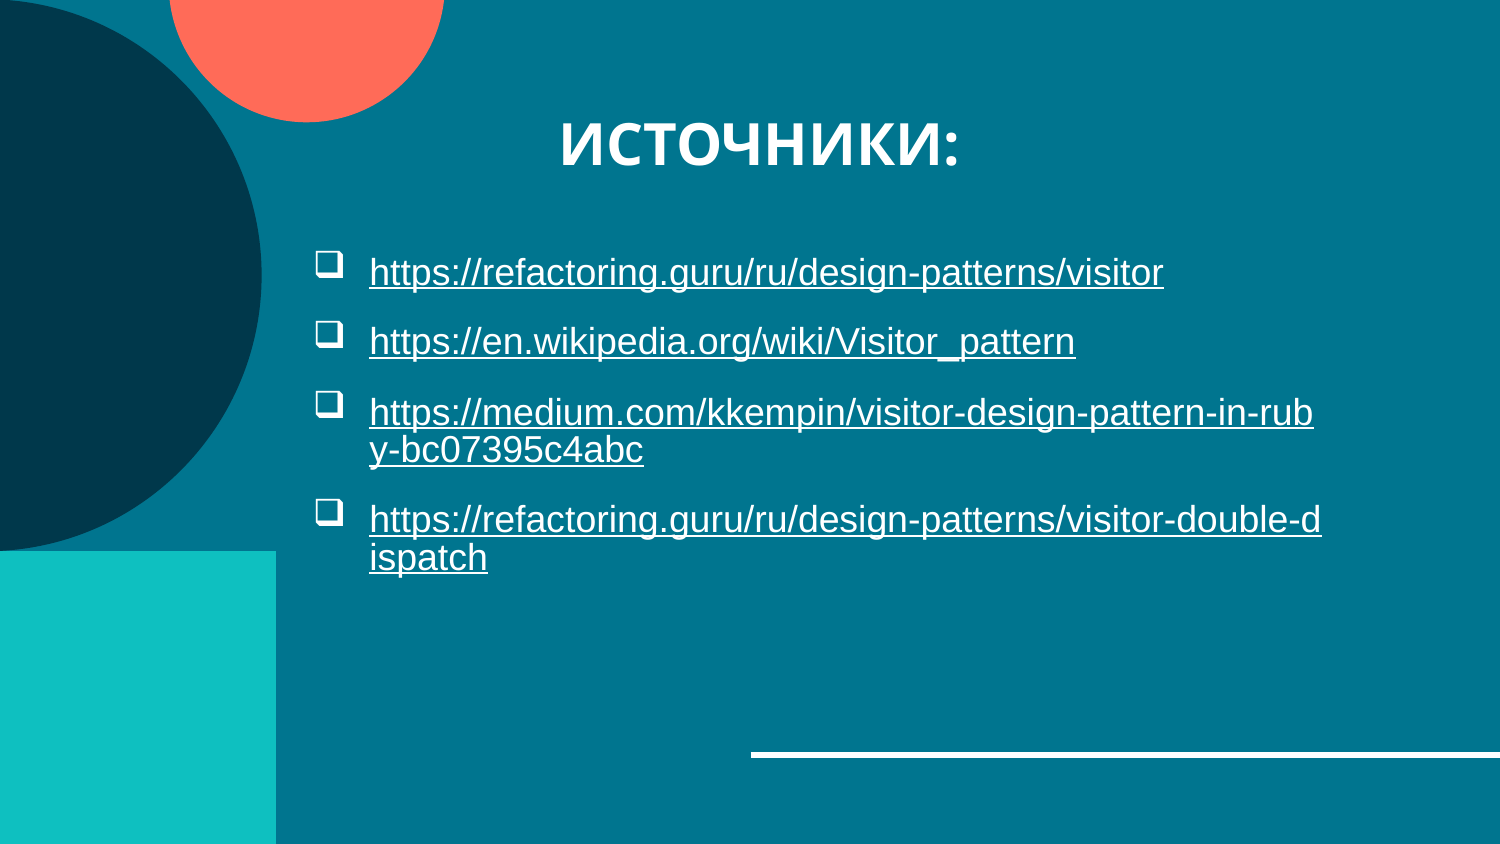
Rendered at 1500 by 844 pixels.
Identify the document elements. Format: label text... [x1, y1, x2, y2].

subtitle ИСТОЧНИКИ: [342, 92, 1157, 192]
text_box https://refactoring.guru/ru/design-patterns/visitor https://en.wikipedia.org/wiki/Visitor_pattern https://medium.com/kkempin/visitor-design-pattern-in-ruby-bc07395c4abc https://refactoring.guru/ru/design-patterns/visitor-double-dispatch [298, 240, 1339, 510]
